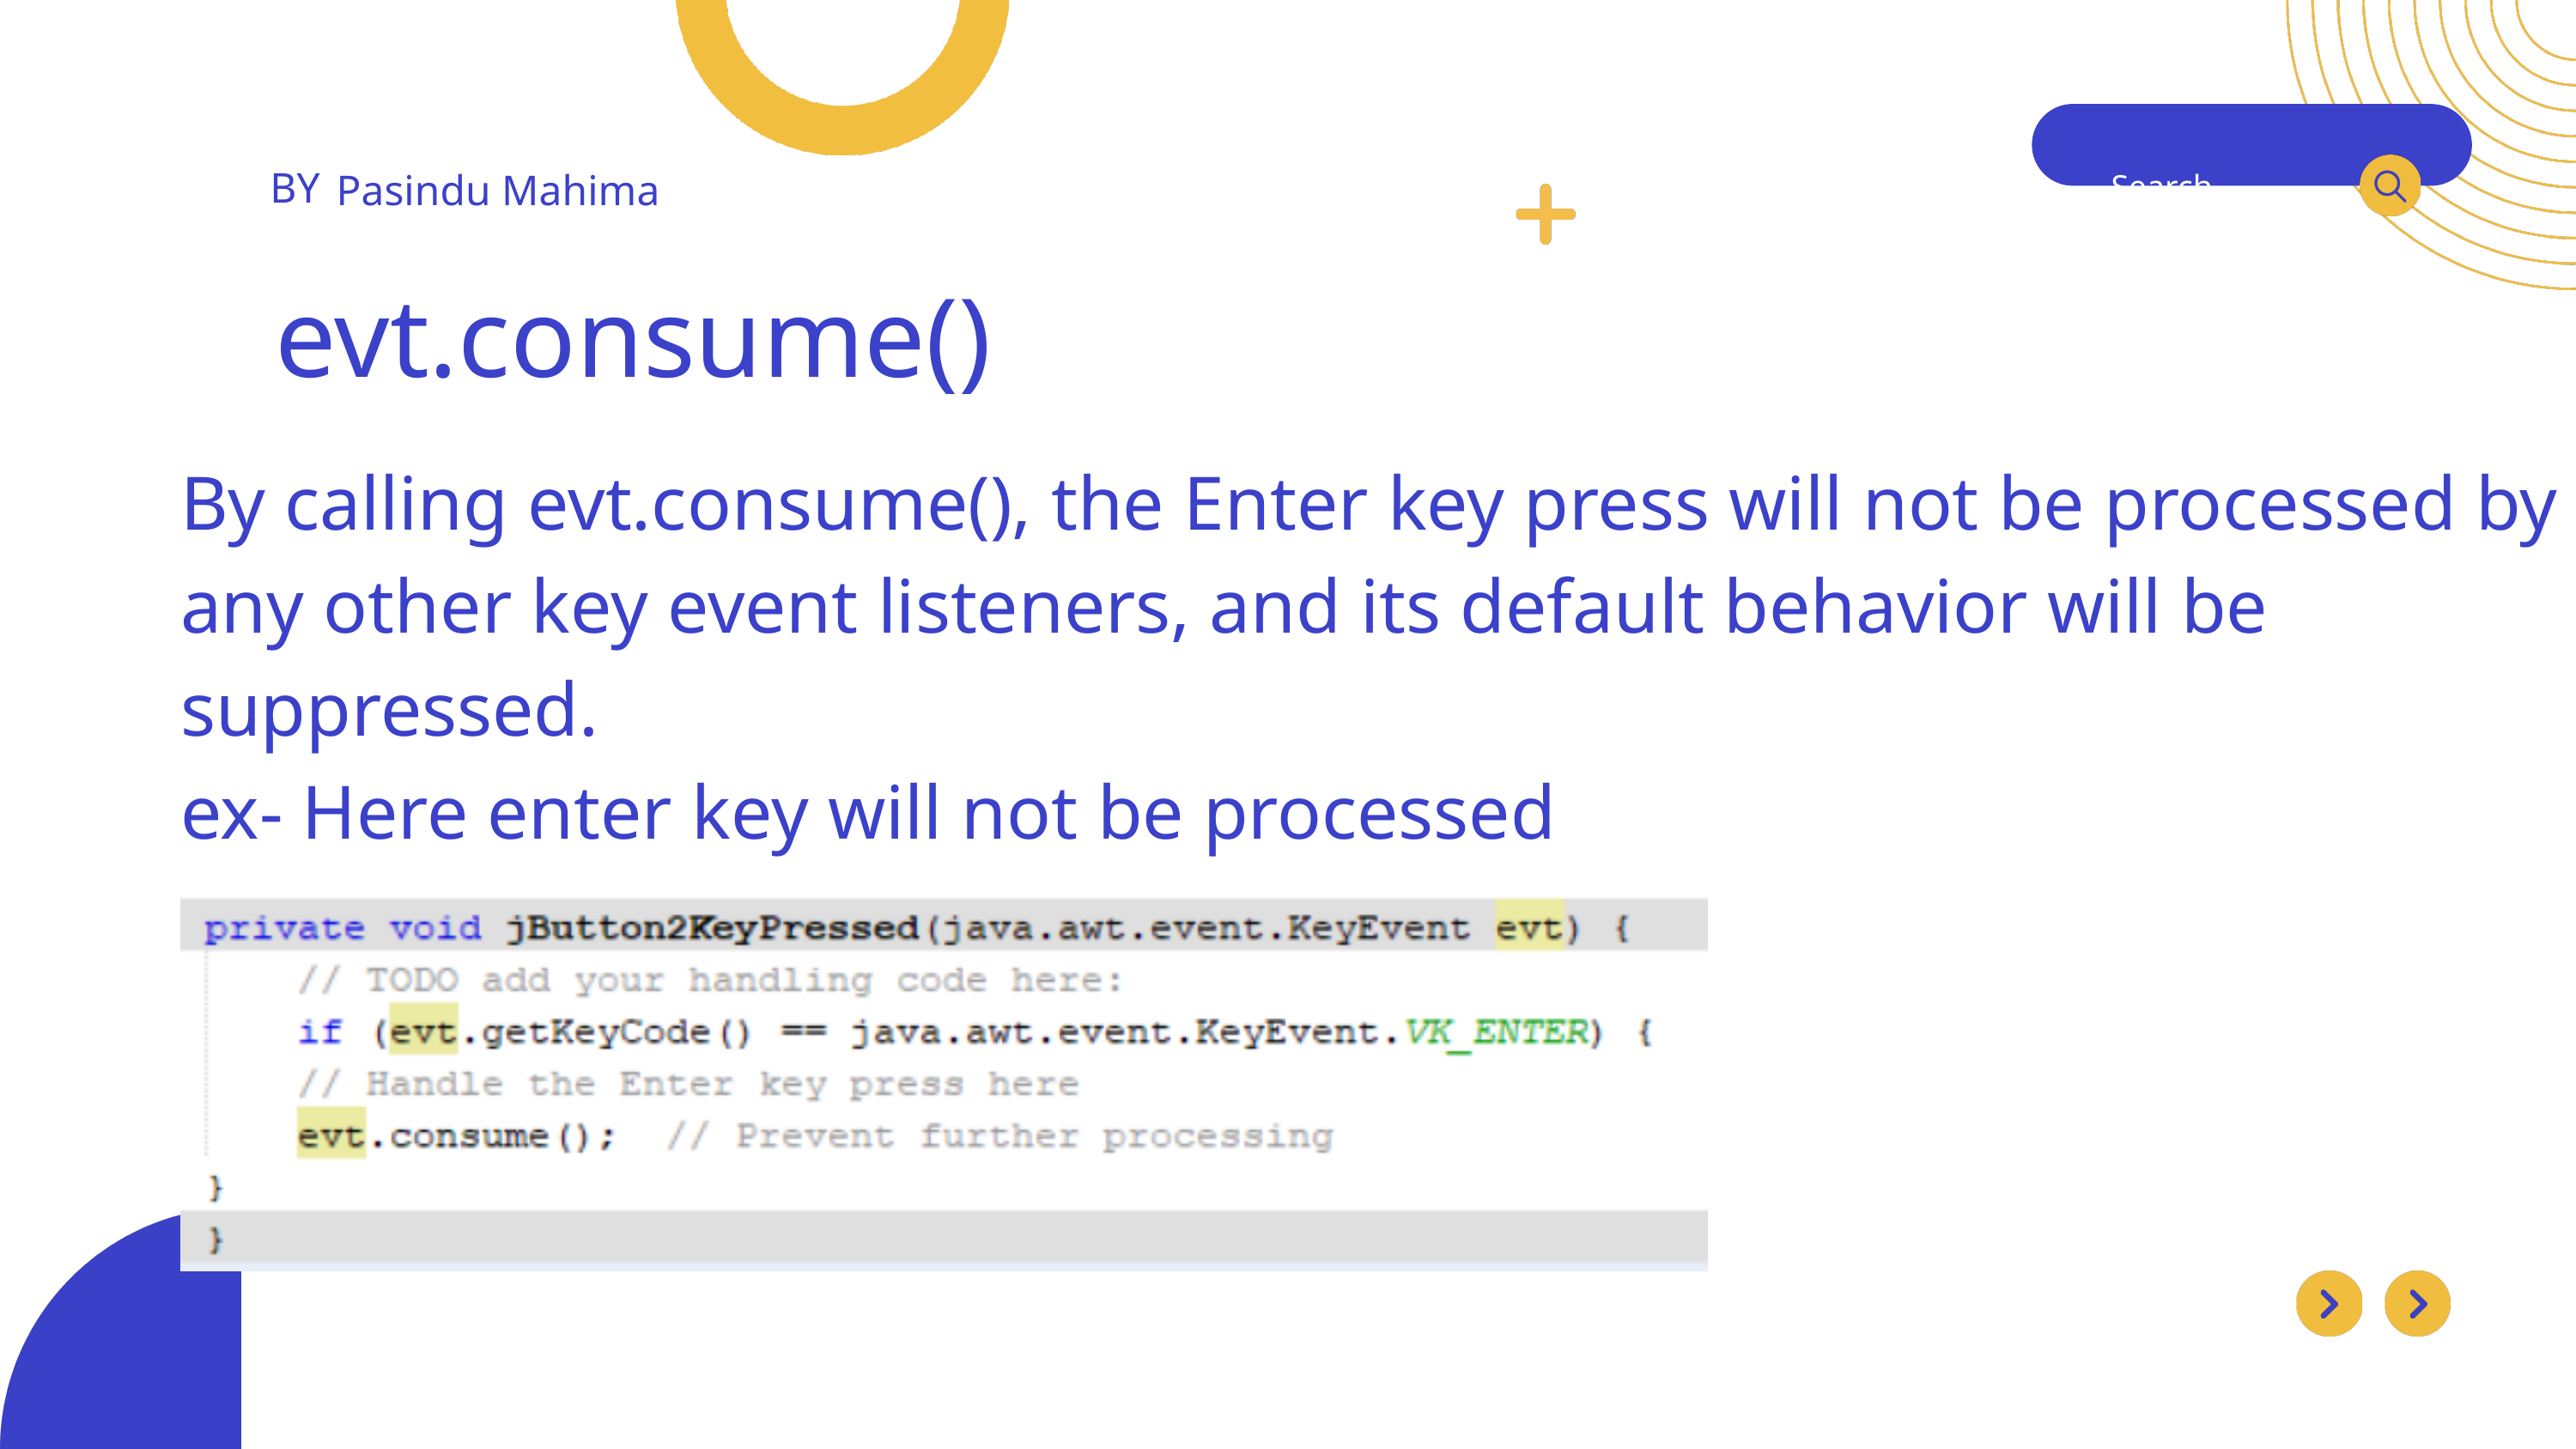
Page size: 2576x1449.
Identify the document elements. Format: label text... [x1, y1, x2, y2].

text_box evt.consume() [275, 246, 1041, 399]
text_box [2373, 169, 2407, 203]
text_box [1516, 184, 1576, 245]
text_box [0, 1207, 241, 1449]
text_box Pasindu Mahima [336, 156, 741, 215]
text_box [2409, 1289, 2427, 1319]
text_box [2286, 0, 2576, 290]
text_box [2385, 1270, 2451, 1337]
text_box [2360, 155, 2421, 216]
text_box [675, 0, 1010, 155]
text_box BY [112, 154, 320, 212]
text_box By calling evt.consume(), the Enter key press will not be processed by any other key event listeners, and its default behavior will be suppressed. ex- Here enter key will not be processed [179, 441, 2576, 854]
text_box [2320, 1289, 2338, 1319]
text_box Search . . . [2111, 166, 2291, 205]
text_box [2296, 1270, 2363, 1337]
text_box [179, 876, 1708, 1271]
